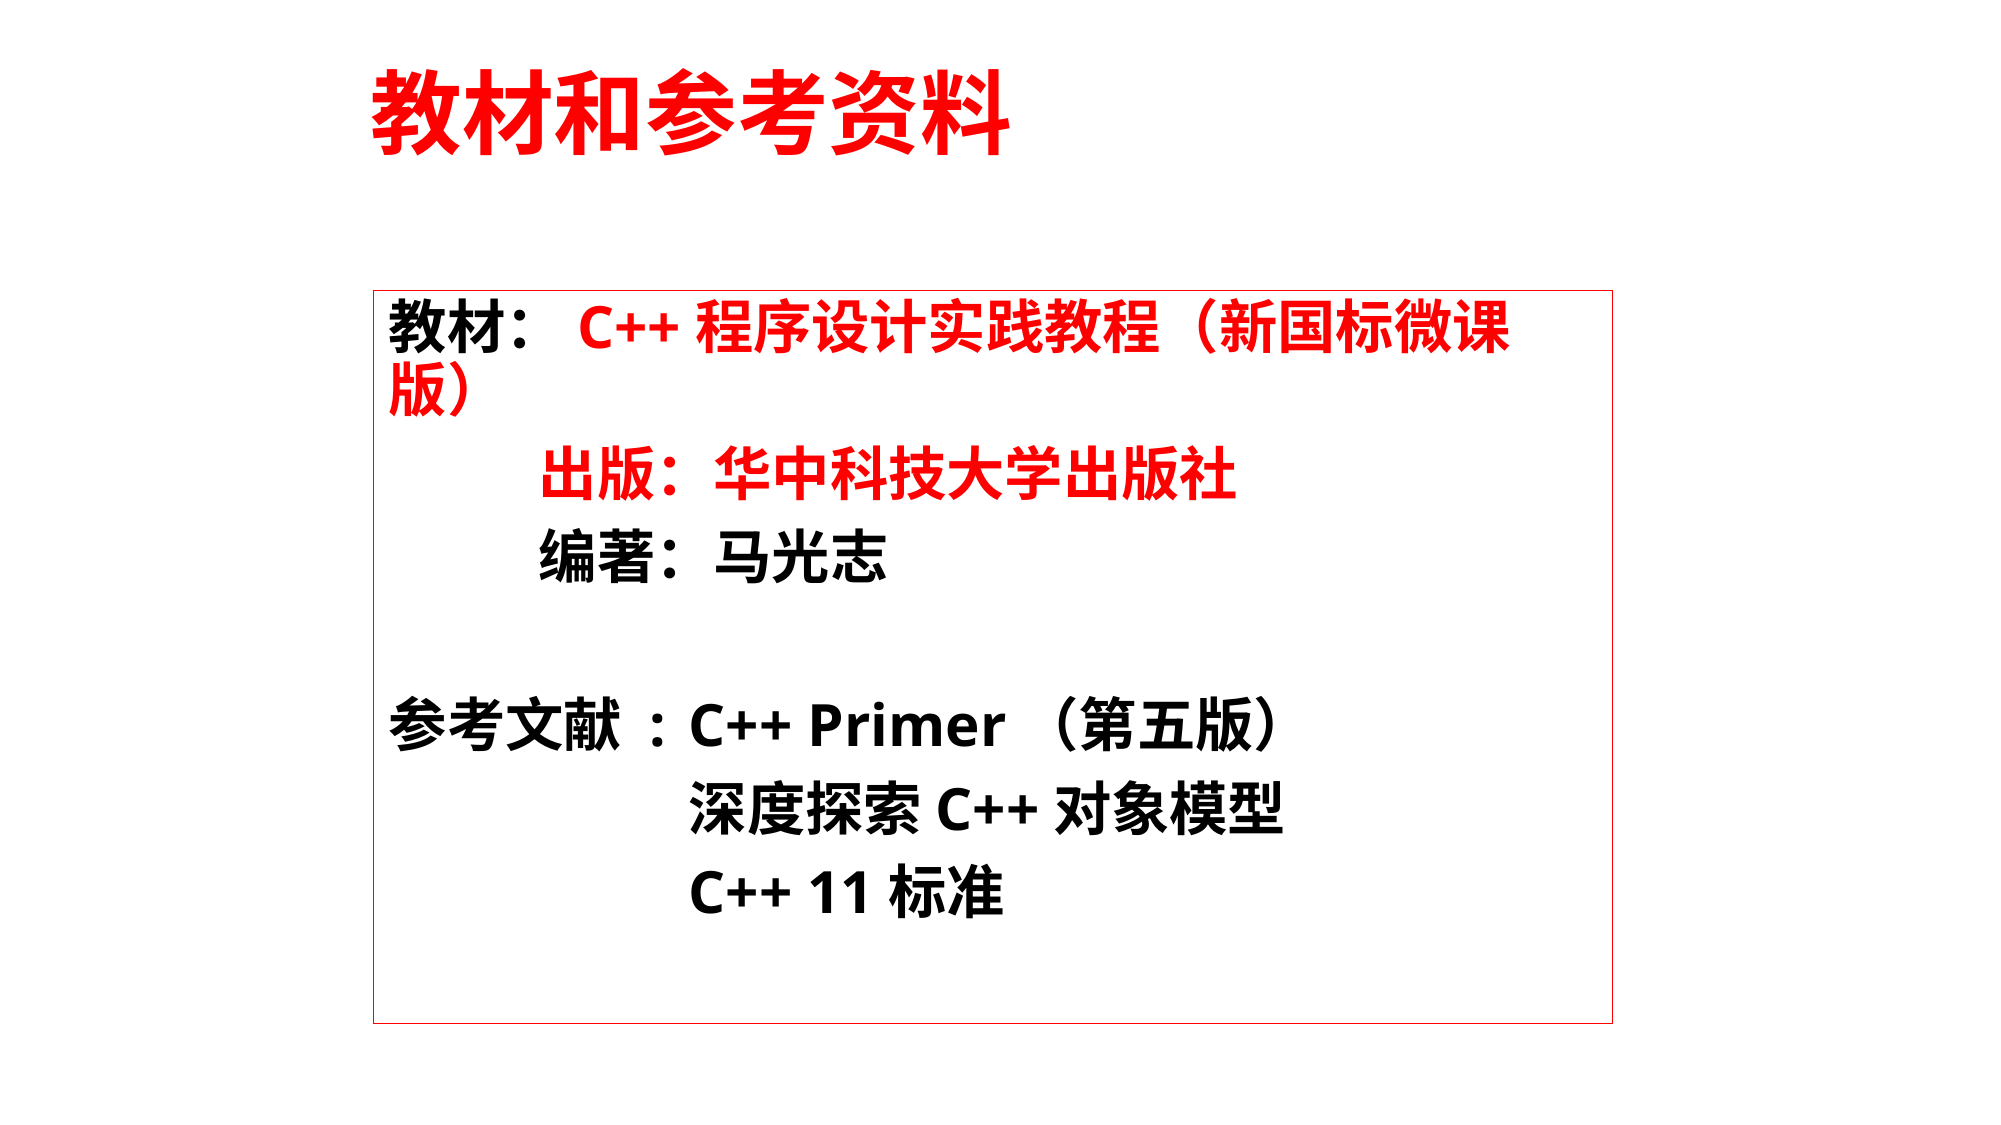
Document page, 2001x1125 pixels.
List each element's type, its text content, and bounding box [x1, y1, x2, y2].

title 教材和参考资料 [355, 58, 1618, 177]
list 教材：C++程序设计实践教程（新国标微课版） 出版：华中科技大学出版社 编著：马光志 参考文献 : C++ Primer（第五版） 深度探索C++对象模型 C++ 11标准 [373, 290, 1613, 1024]
